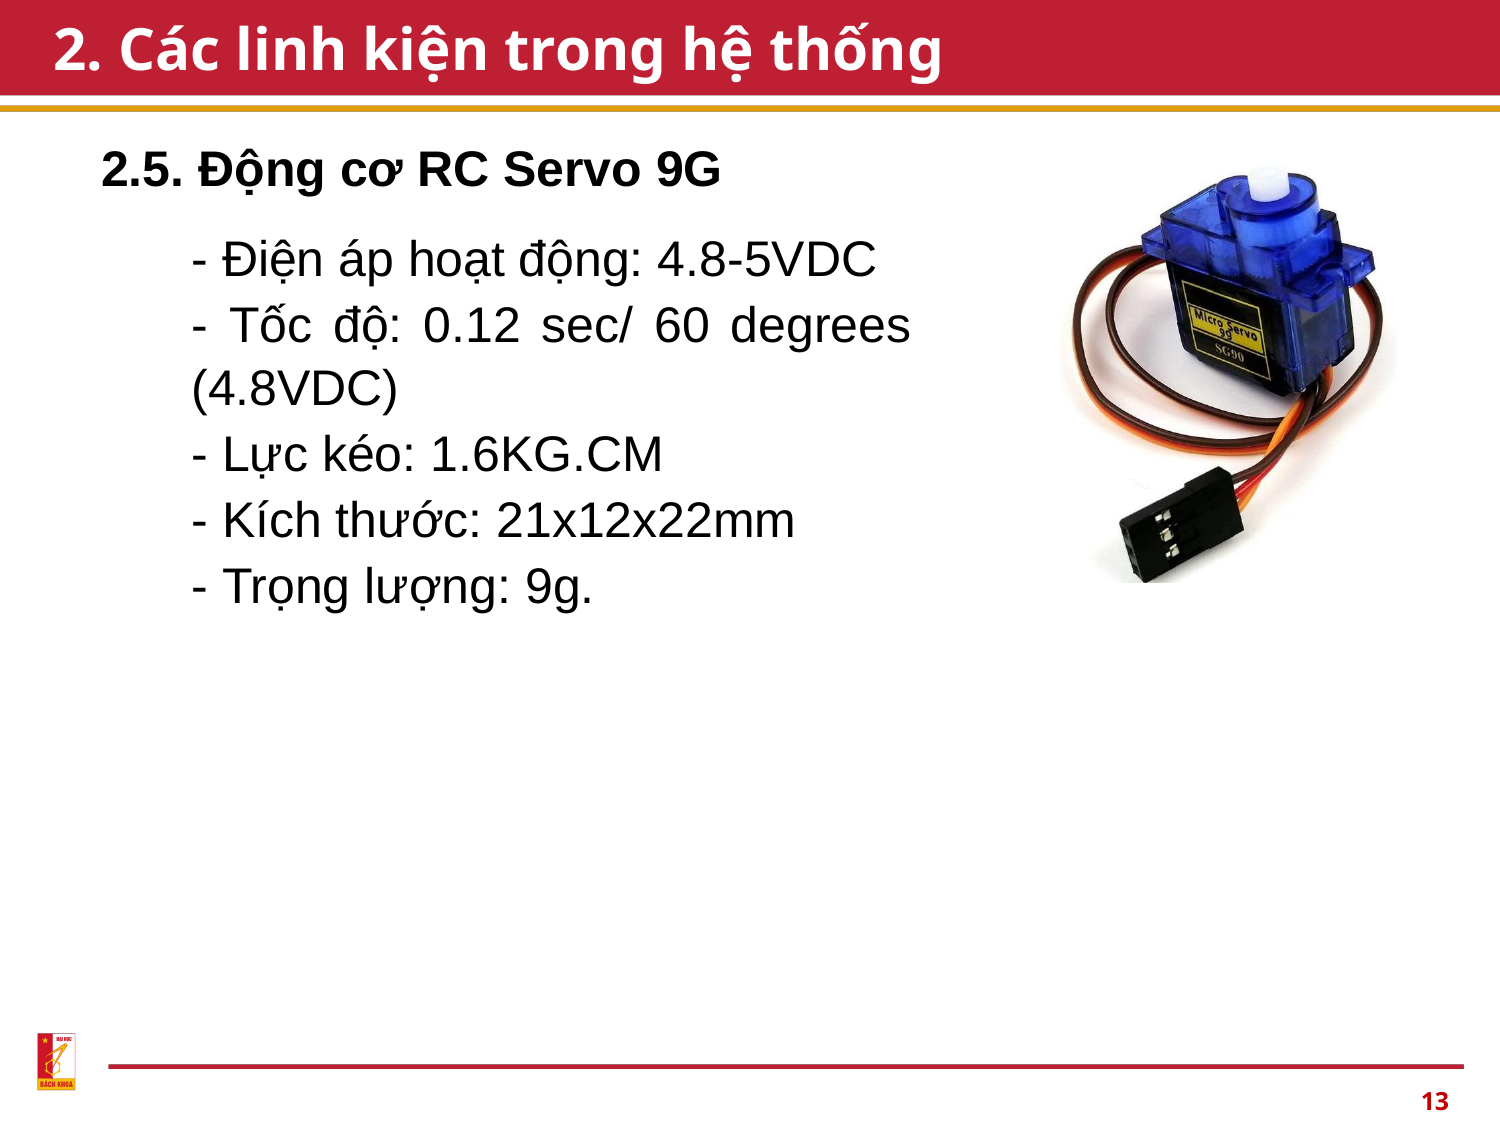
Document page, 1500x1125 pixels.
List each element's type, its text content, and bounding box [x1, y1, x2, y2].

text_box - Điện áp hoạt động: 4.8-5VDC - Tốc độ: 0.12 sec/ 60 degrees (4.8VDC) - Lực kéo: 1.6KG.CM - Kích thước: 21x12x22mm - Trọng lượng: 9g. [176, 215, 927, 621]
text_box 2.5. Động cơ RC Servo 9G [86, 128, 830, 204]
slide_number 13 [1126, 1078, 1464, 1125]
picture [0, 0, 1500, 1125]
title 2. Các linh kiện trong hệ thống [38, 12, 1462, 87]
